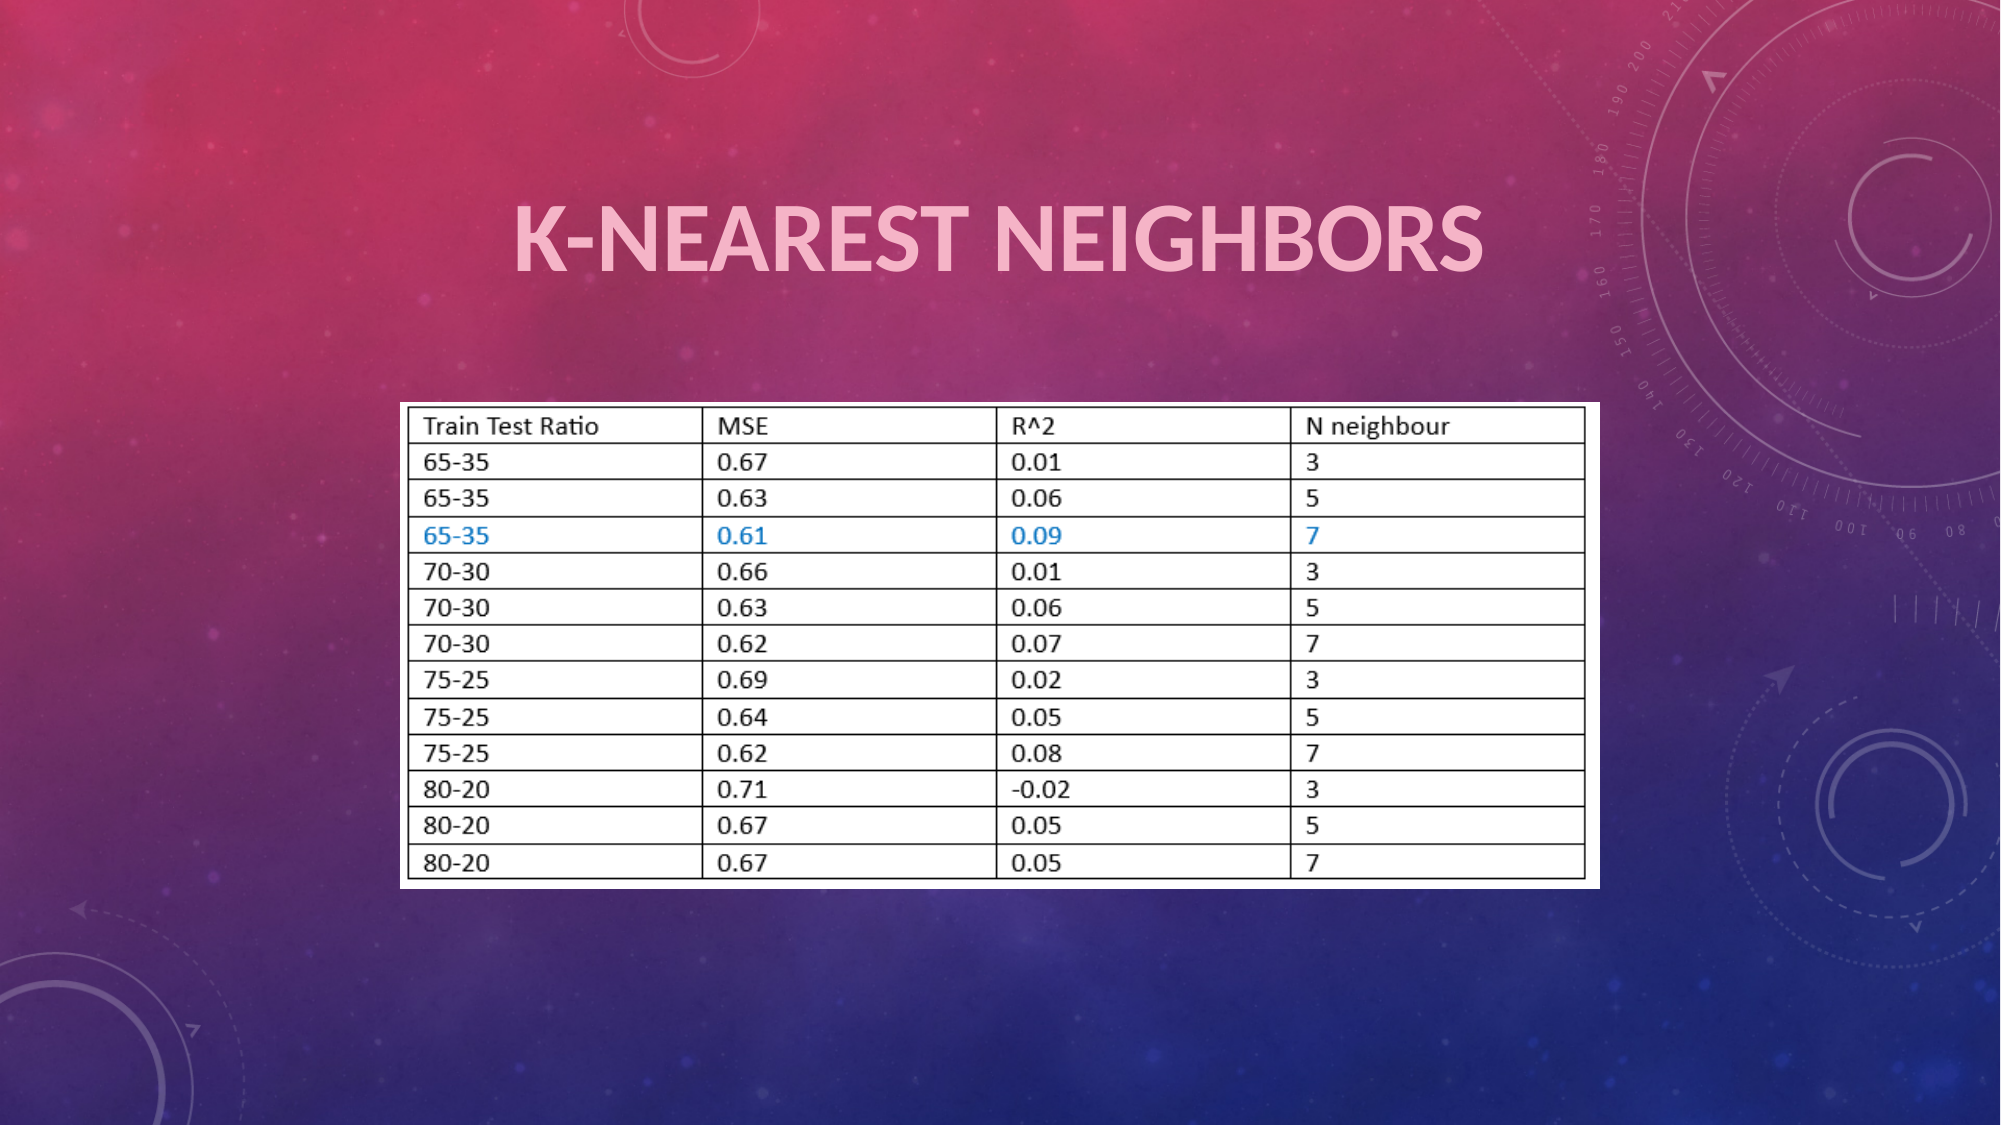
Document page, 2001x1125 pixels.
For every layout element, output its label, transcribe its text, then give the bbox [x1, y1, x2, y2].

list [400, 402, 1600, 889]
title K-NEAREST NEIGHBORS [169, 111, 1831, 351]
picture [0, 0, 2001, 1125]
